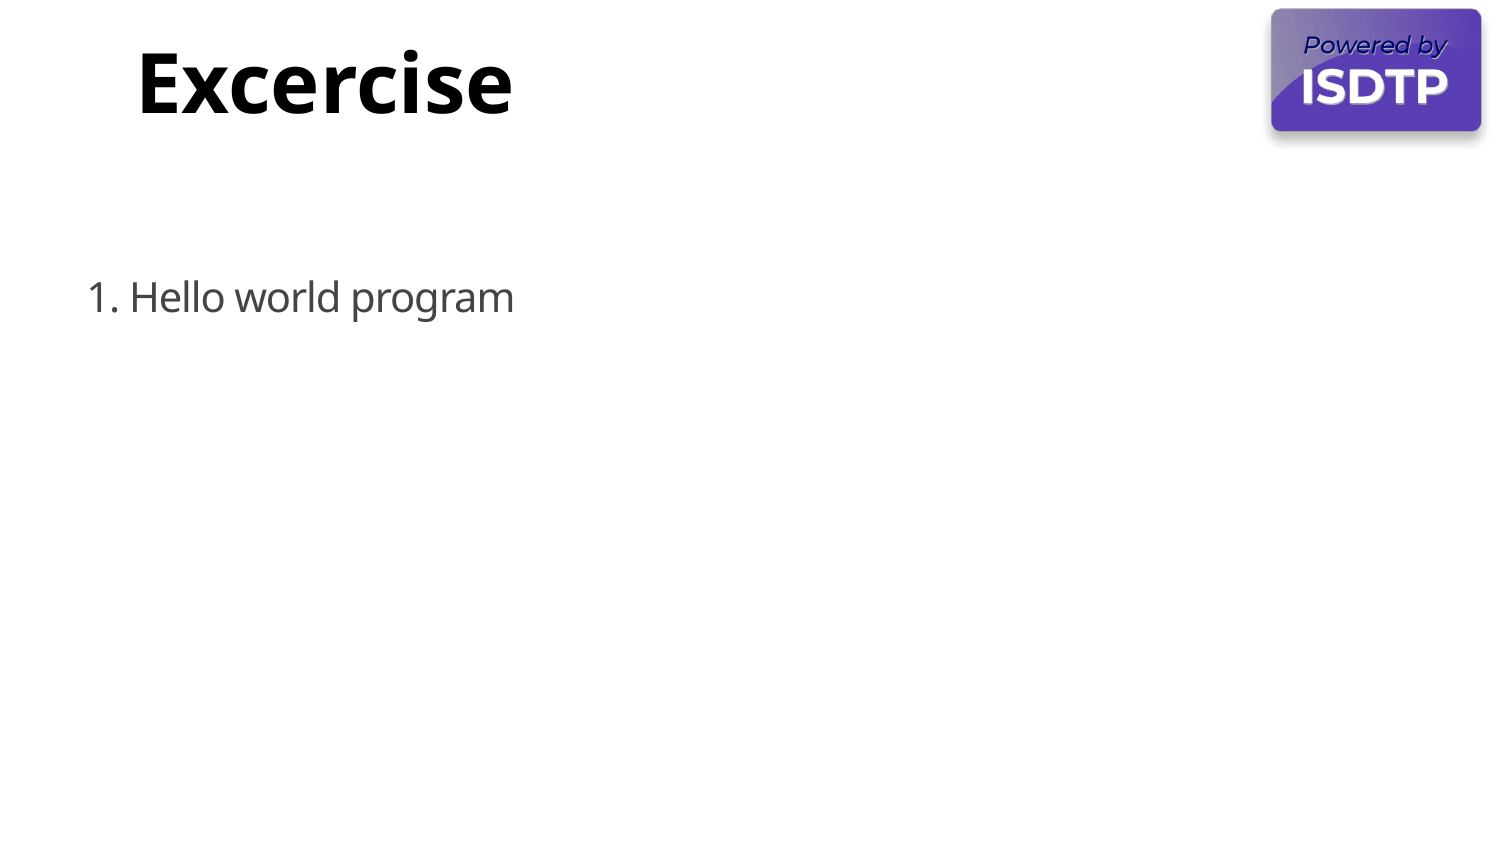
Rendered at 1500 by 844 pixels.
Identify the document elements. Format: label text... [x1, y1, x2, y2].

text_box 1. Hello world program [71, 176, 1483, 336]
picture [1251, 0, 1500, 161]
text_box Excercise [45, 0, 931, 145]
